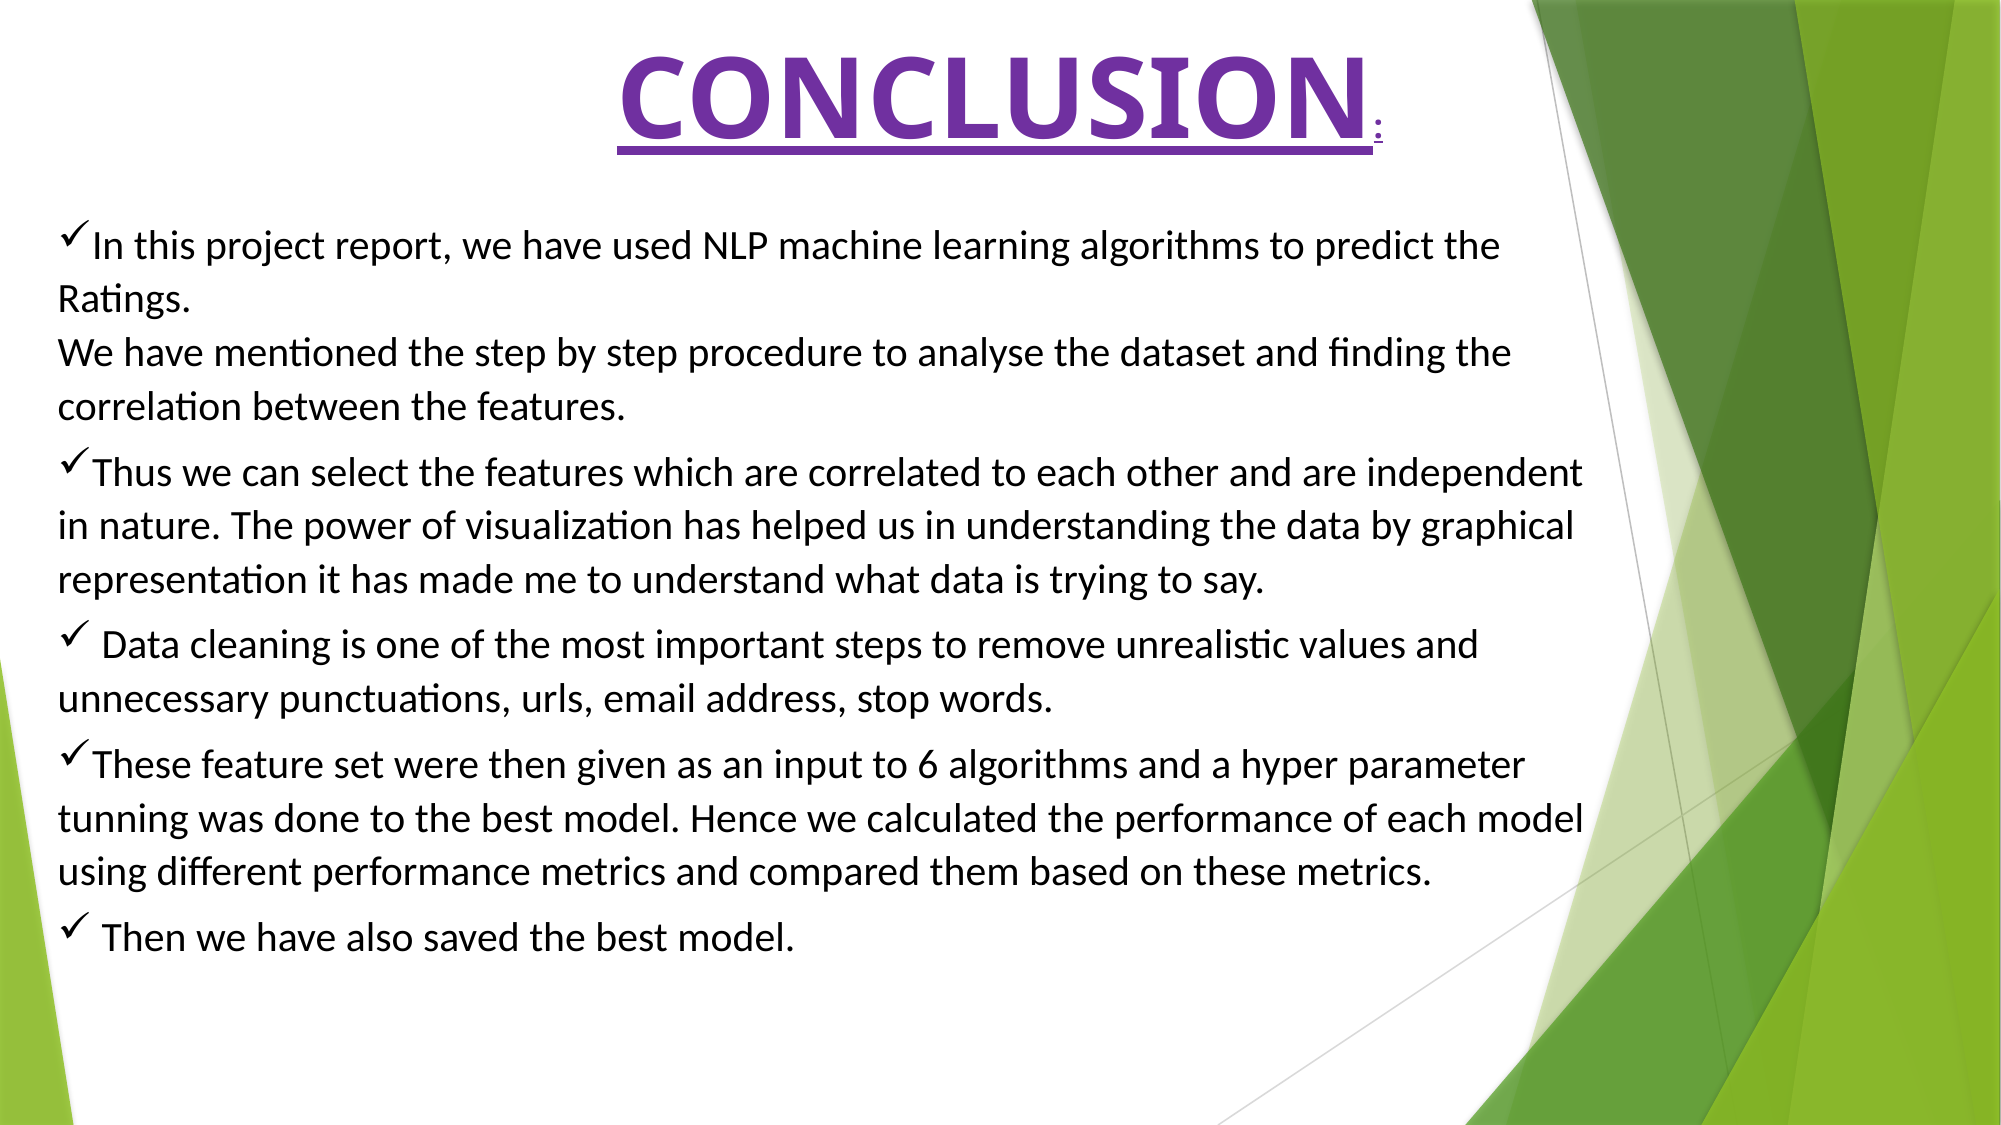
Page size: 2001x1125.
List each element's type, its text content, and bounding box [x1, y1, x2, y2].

text_box In this project report, we have used NLP machine learning algorithms to predict the Ratings. We have mentioned the step by step procedure to analyse the dataset and finding the correlation between the features. Thus we can select the features which are correlated to each other and are independent in nature. The power of visualization has helped us in understanding the data by graphical representation it has made me to understand what data is trying to say. Data cleaning is one of the most important steps to remove unrealistic values and unnecessary punctuations, urls, email address, stop words. These feature set were then given as an input to 6 algorithms and a hyper parameter tunning was done to the best model. Hence we calculated the performance of each model using different performance metrics and compared them based on these metrics. Then we have also saved the best model. [42, 206, 1619, 968]
title CONCLUSION: [212, 18, 1788, 132]
